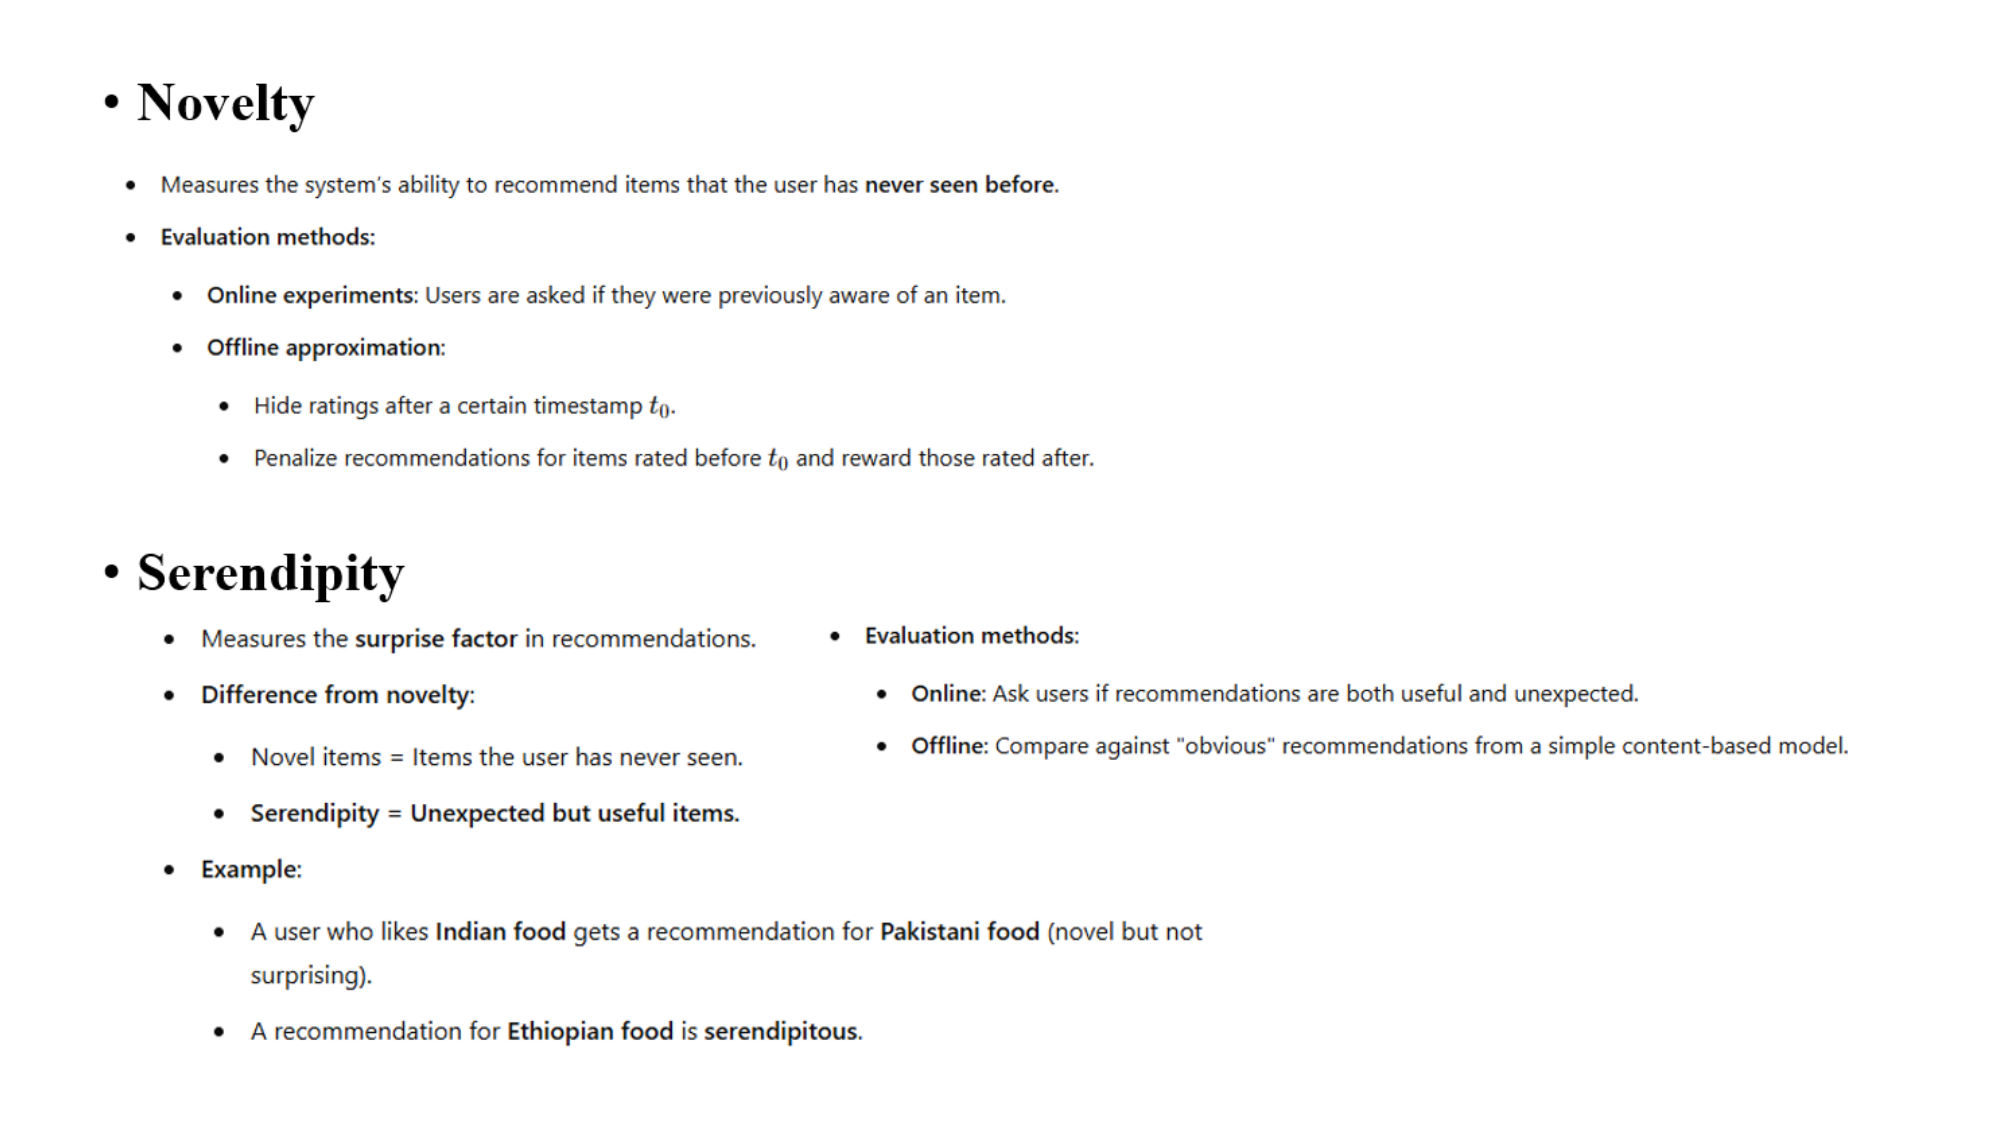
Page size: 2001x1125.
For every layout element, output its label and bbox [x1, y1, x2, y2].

list [88, 61, 1891, 1071]
